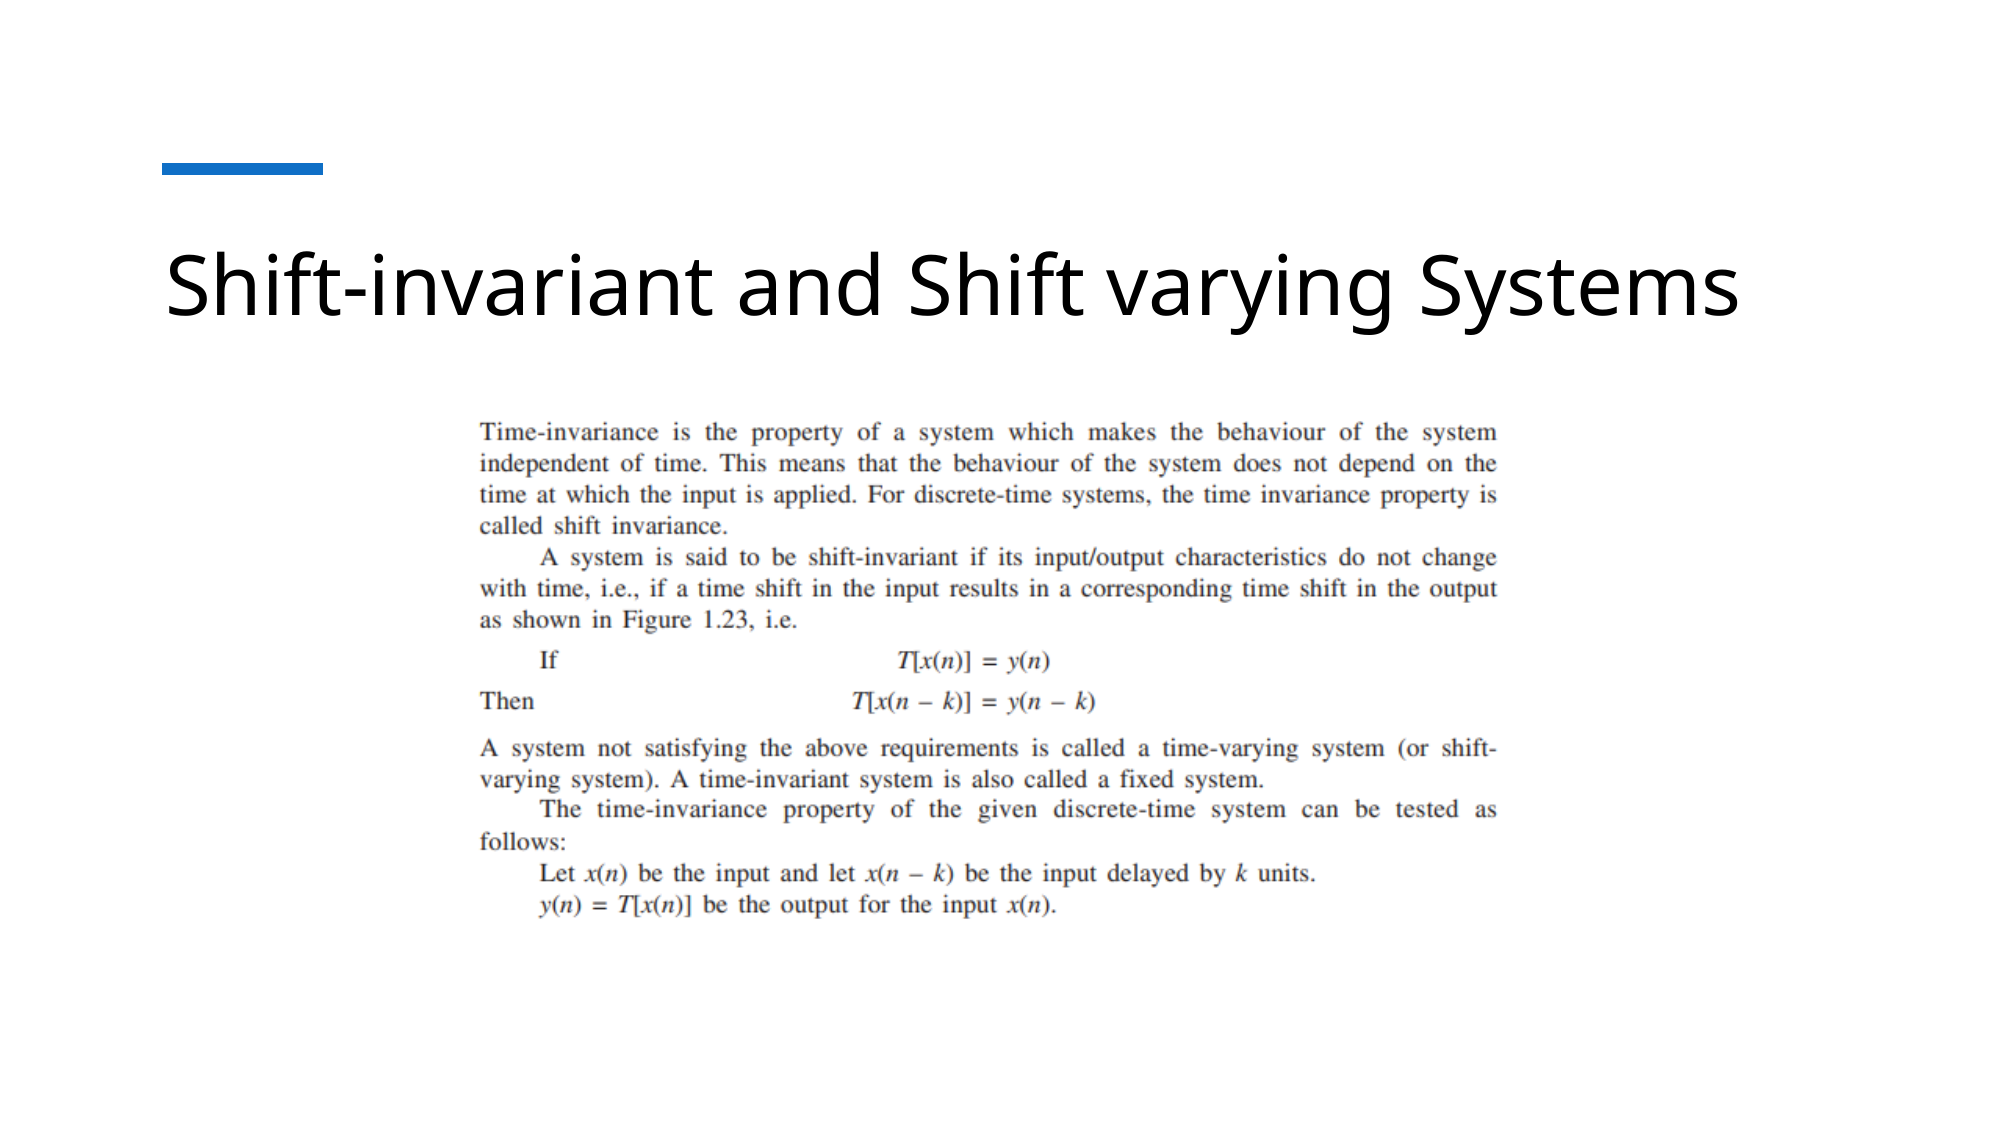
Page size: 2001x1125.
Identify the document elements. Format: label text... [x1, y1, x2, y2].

picture [457, 409, 1543, 991]
title Shift-invariant and Shift varying Systems [150, 224, 1850, 420]
